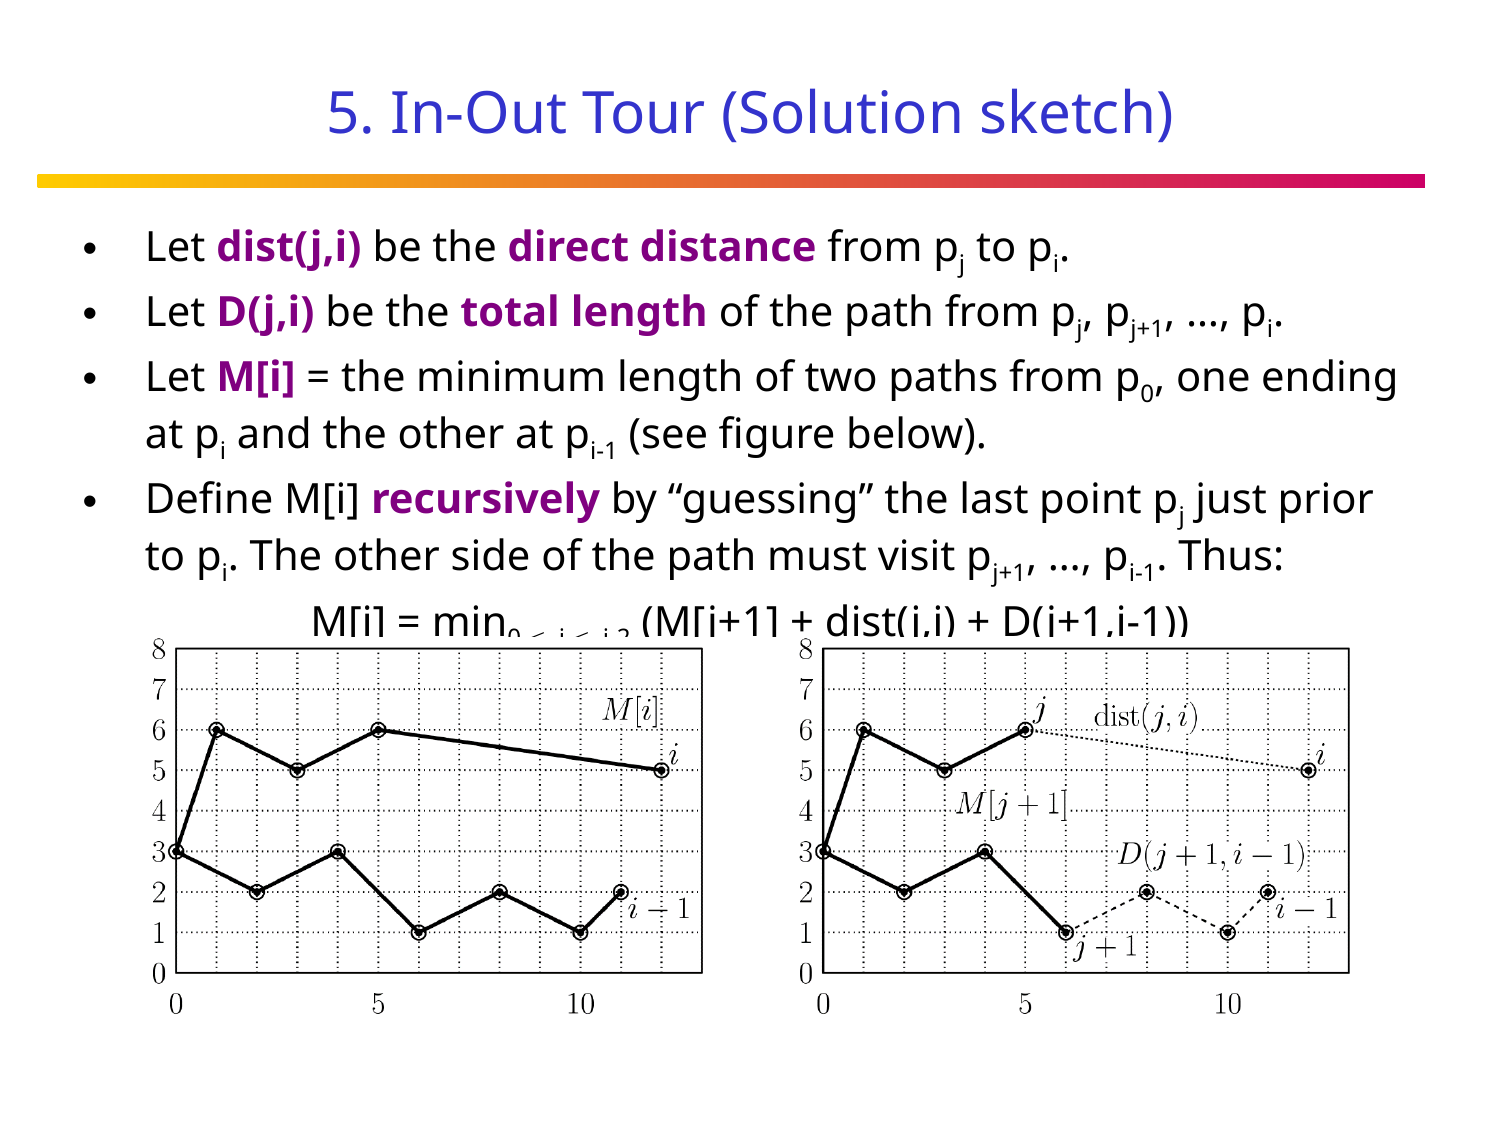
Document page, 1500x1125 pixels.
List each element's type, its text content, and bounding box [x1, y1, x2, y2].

picture [149, 637, 1351, 1015]
list Let dist(j,i) be the direct distance from pj to pi. Let D(j,i) be the total length of the path from pj, pj+1, …, pi. Let M[i] = the minimum length of two paths from p0, one ending at pi and the other at pi-1 (see figure below). Define M[i] recursively by “guessing” the last point pj just prior to pi. The other side of the path must visit pj+1, …, pi-1. Thus: M[i] = min0 £ j £ i-2 (M[j+1] + dist(j,i) + D(j+1,i-1)) [74, 211, 1426, 1006]
title 5. In-Out Tour (Solution sketch) [74, 44, 1426, 176]
